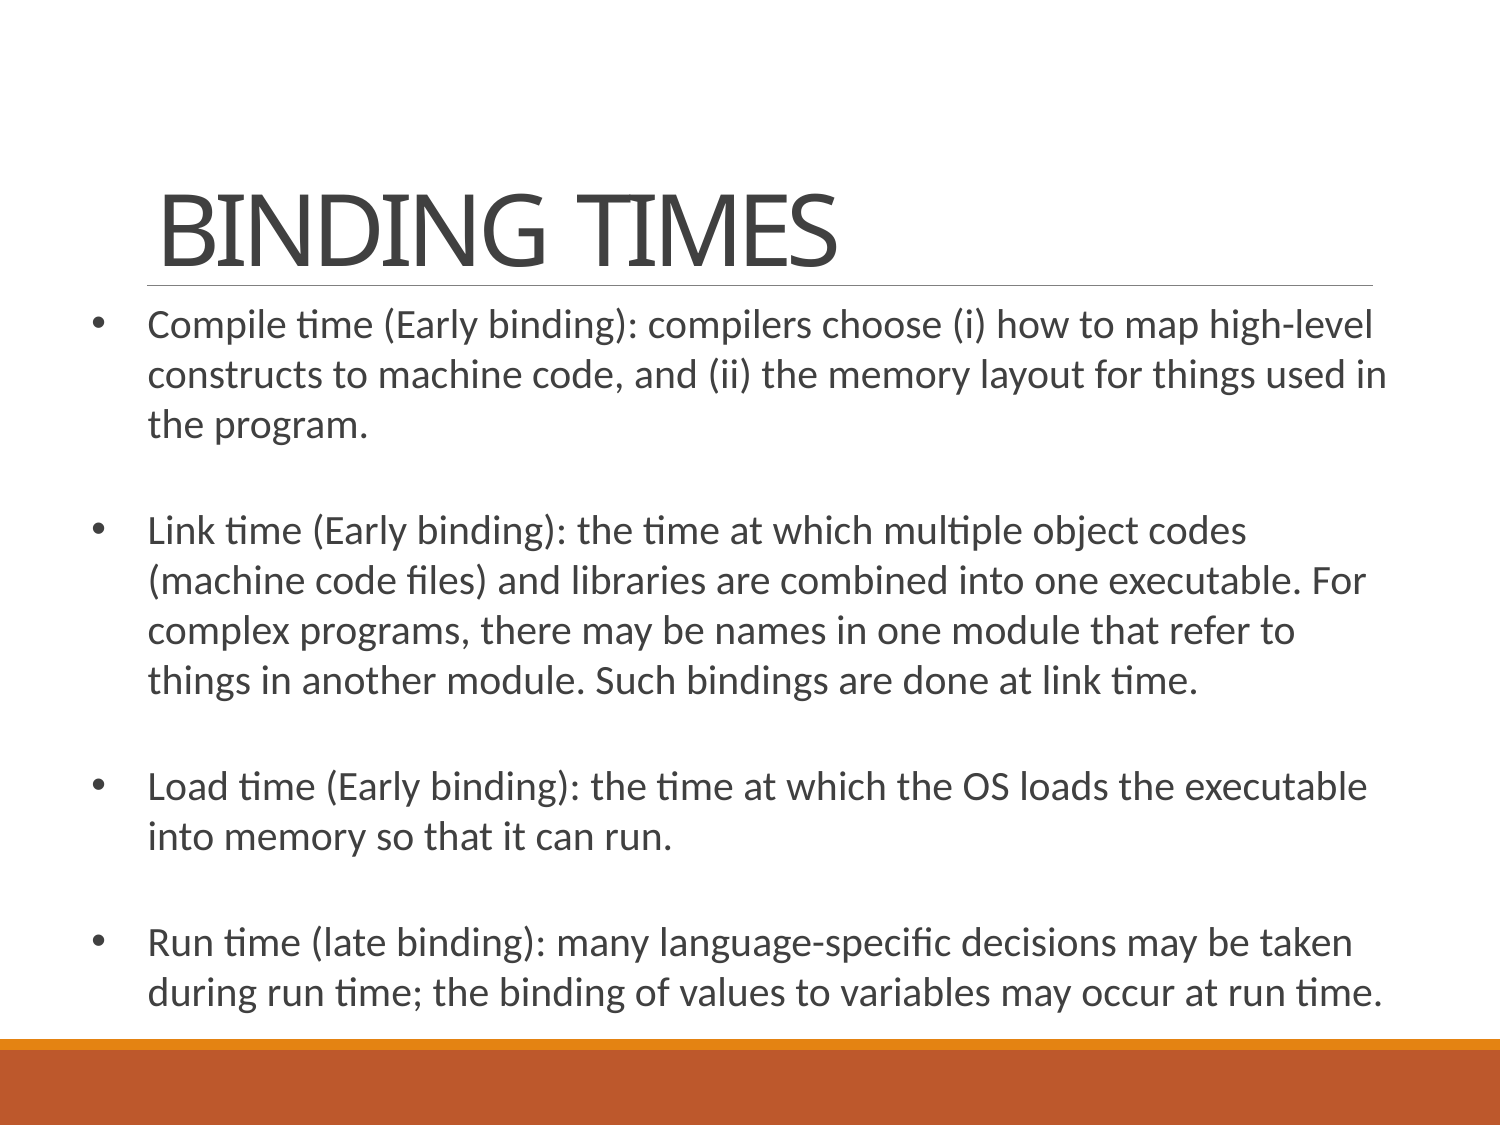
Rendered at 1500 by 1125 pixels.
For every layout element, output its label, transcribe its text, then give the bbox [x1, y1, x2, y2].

text_box Compile time (Early binding): compilers choose (i) how to map high-level constructs to machine code, and (ii) the memory layout for things used in the program. Link time (Early binding): the time at which multiple object codes (machine code files) and libraries are combined into one executable. For complex programs, there may be names in one module that refer to things in another module. Such bindings are done at link time. Load time (Early binding): the time at which the OS loads the executable into memory so that it can run. Run time (late binding): many language-specific decisions may be taken during run time; the binding of values to variables may occur at run time. [88, 293, 1401, 1015]
title BINDING TIMES [151, 94, 1317, 286]
